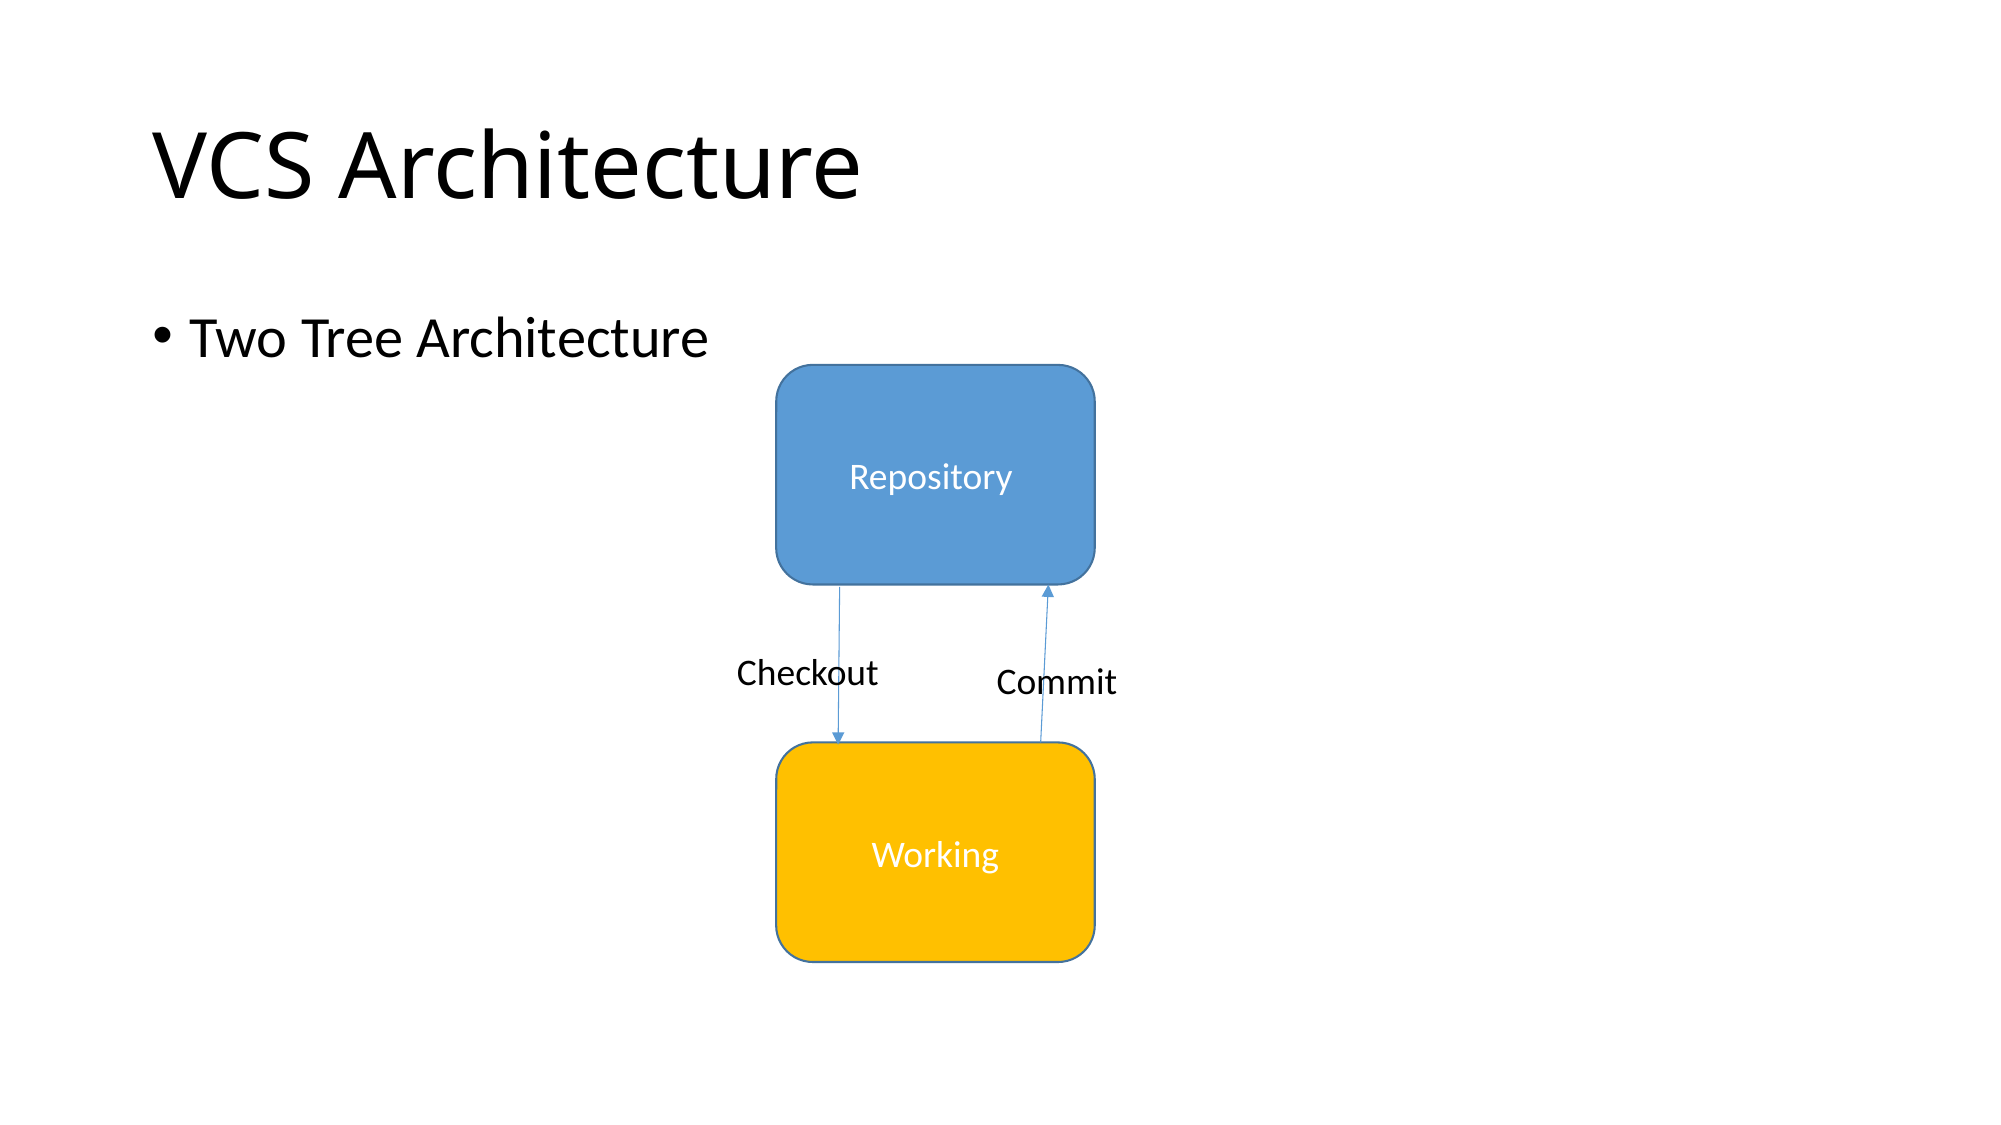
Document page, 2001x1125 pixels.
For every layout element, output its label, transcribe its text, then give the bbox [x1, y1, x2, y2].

text_box Working [775, 741, 1096, 964]
title VCS Architecture [137, 59, 1863, 278]
text_box Checkout [722, 640, 838, 701]
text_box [1040, 584, 1049, 743]
text_box Commit [1049, 649, 1157, 710]
text_box Checkout [840, 640, 921, 701]
text_box Repository [775, 363, 1096, 586]
text_box Commit [981, 649, 1040, 710]
list Two Tree Architecture [137, 299, 1863, 1014]
